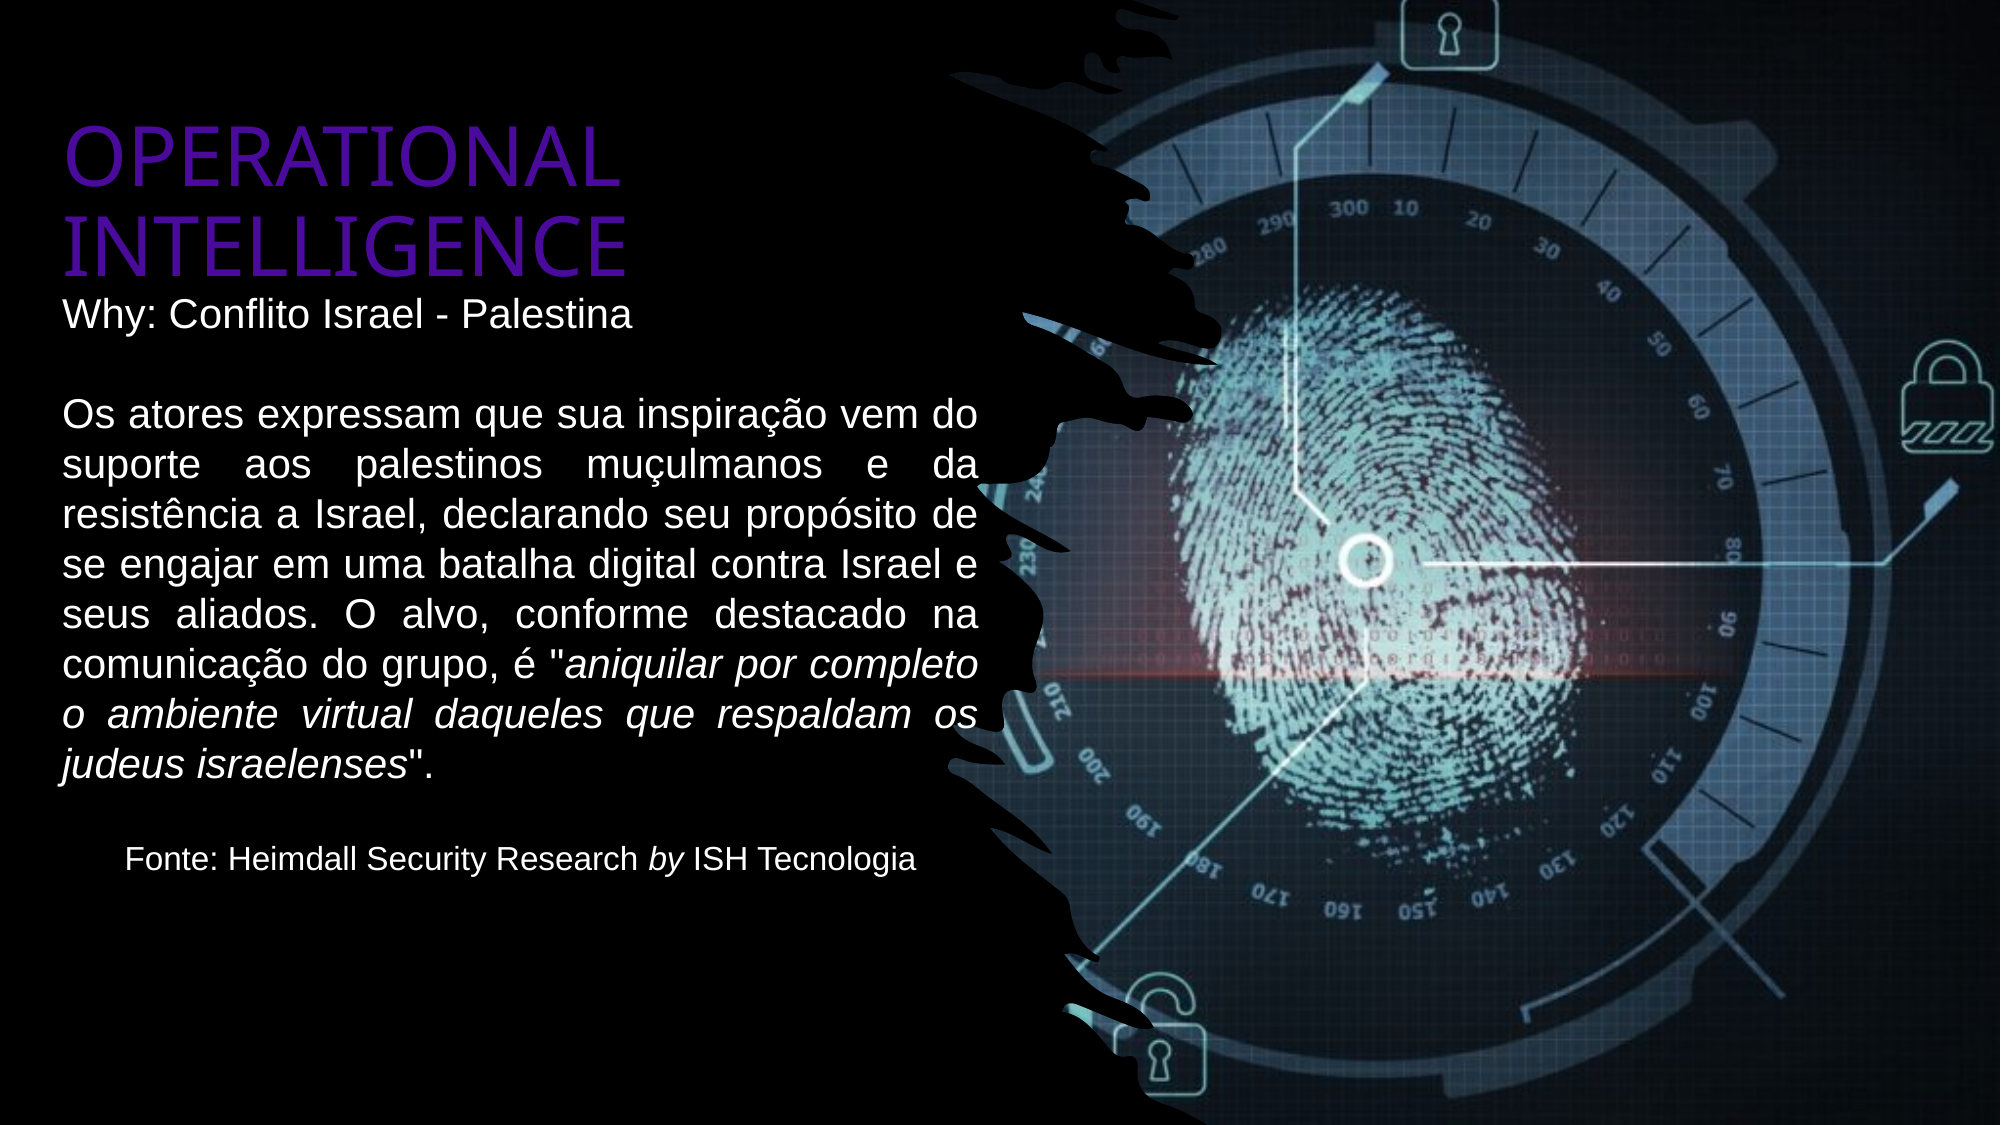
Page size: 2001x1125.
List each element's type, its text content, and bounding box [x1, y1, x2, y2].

picture [948, 0, 2000, 1125]
text_box Operational intelligence [62, 114, 948, 286]
text_box Why: Conflito Israel - Palestina Os atores expressam que sua inspiração vem do suporte aos palestinos muçulmanos e da resistência a Israel, declarando seu propósito de se engajar em uma batalha digital contra Israel e seus aliados. O alvo, conforme destacado na comunicação do grupo, é "aniquilar por completo o ambiente virtual daqueles que respaldam os judeus israelenses". Fonte: Heimdall Security Research by ISH Tecnologia [62, 286, 948, 877]
